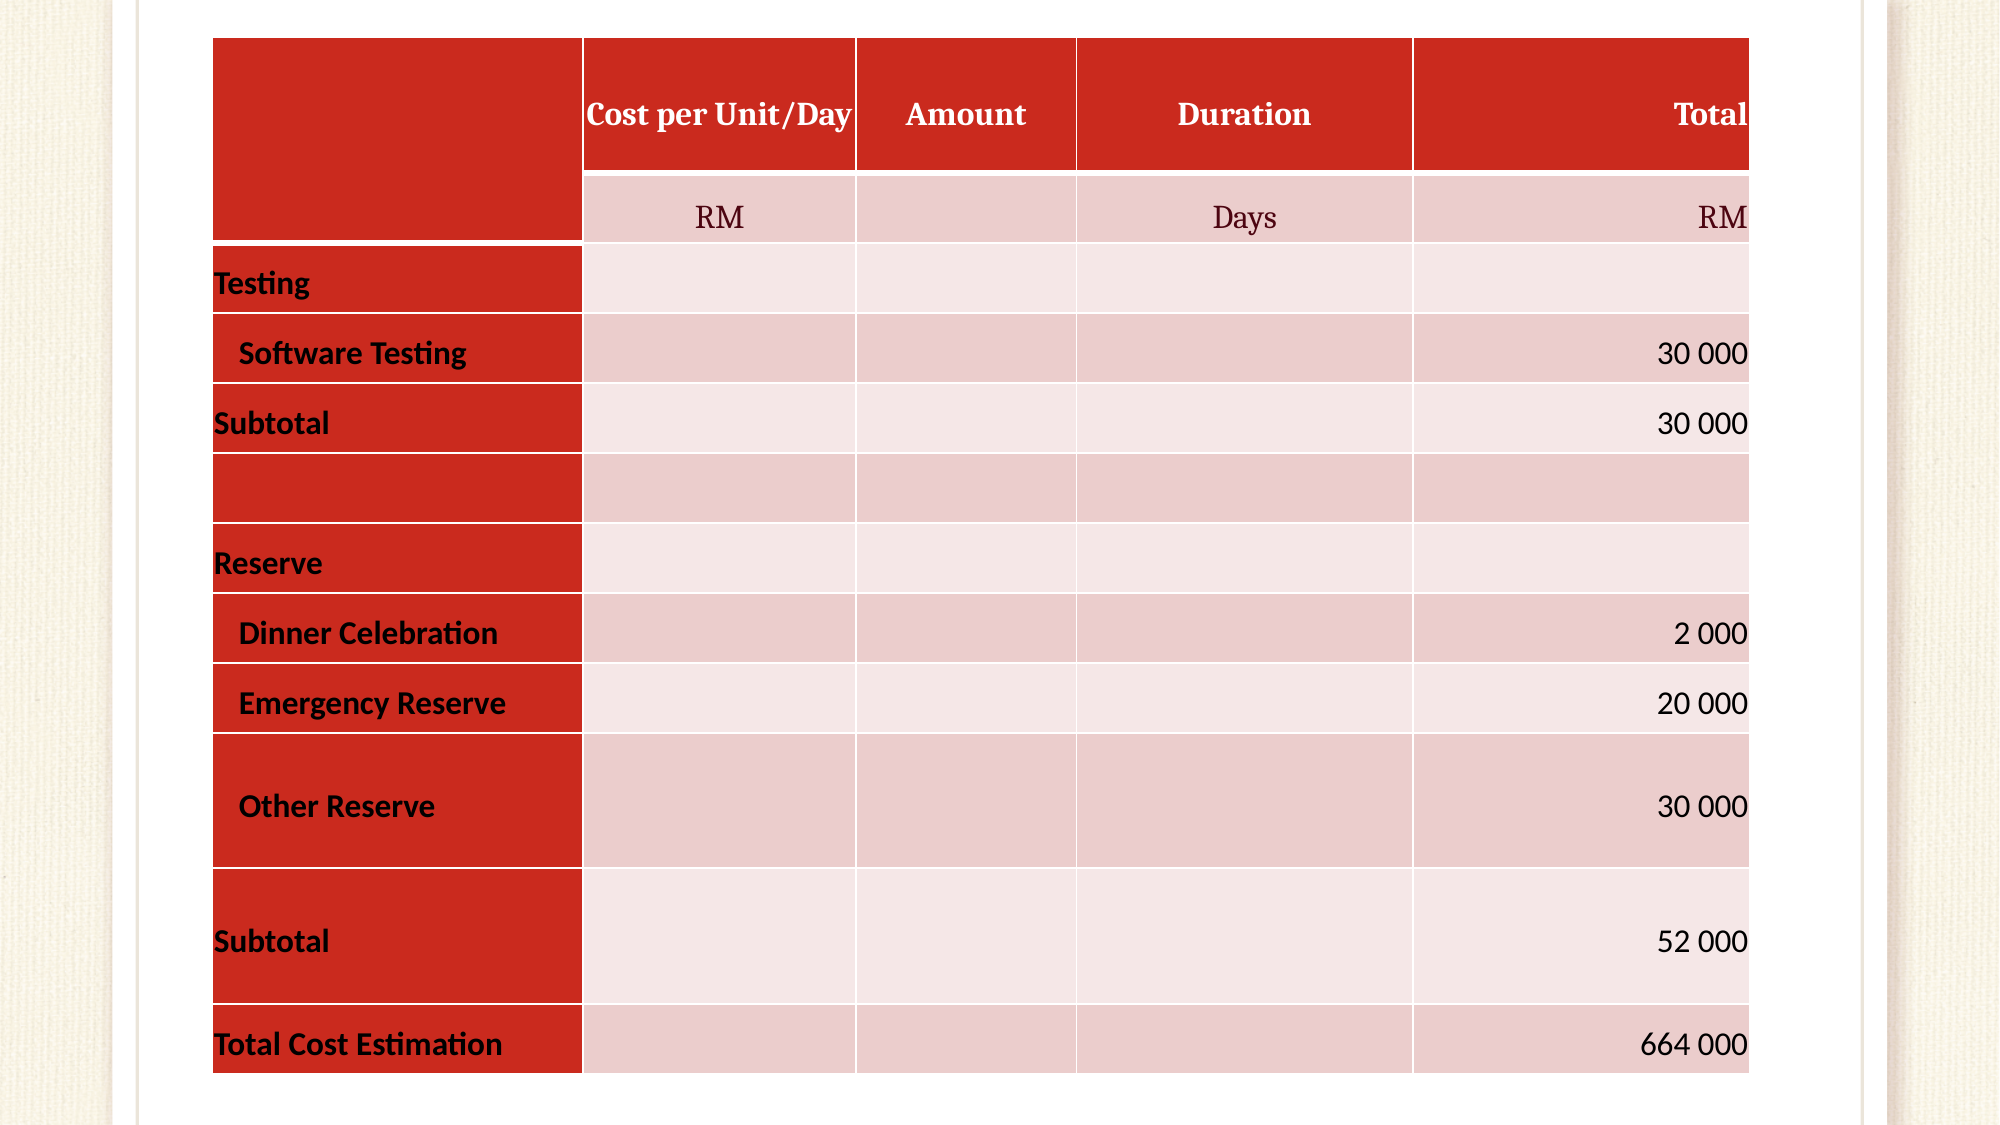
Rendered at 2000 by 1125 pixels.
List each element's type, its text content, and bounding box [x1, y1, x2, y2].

table_cell [1414, 244, 1749, 312]
table_header Total [1414, 38, 1749, 170]
table_cell Subtotal [213, 384, 582, 452]
table_cell [1414, 524, 1749, 592]
table_cell 2 000 [1414, 594, 1749, 662]
table_header Duration [1077, 38, 1412, 170]
table_cell [857, 524, 1076, 592]
table_cell [857, 384, 1076, 452]
table_cell [857, 176, 1076, 242]
table_cell [584, 524, 855, 592]
table_cell [1077, 314, 1412, 382]
table_cell 30 000 [1414, 314, 1749, 382]
table_cell Days [1077, 176, 1412, 242]
table_cell [584, 314, 855, 382]
table_cell Other Reserve [213, 734, 582, 867]
table_cell RM [584, 176, 855, 242]
table_cell [584, 664, 855, 732]
table_cell Emergency Reserve [213, 664, 582, 732]
table_cell [213, 454, 582, 522]
table_cell Testing [213, 246, 582, 312]
table_cell [857, 869, 1076, 1003]
table_cell [1414, 454, 1749, 522]
table_cell 664 000 [1414, 1005, 1749, 1073]
table_header Cost per Unit/Day [584, 38, 855, 170]
table_cell [584, 869, 855, 1003]
table_cell [1077, 869, 1412, 1003]
table_cell [1077, 1005, 1412, 1073]
table_cell [1077, 384, 1412, 452]
table_cell 20 000 [1414, 664, 1749, 732]
table_cell [1077, 524, 1412, 592]
table_cell [584, 1005, 855, 1073]
table_cell [857, 454, 1076, 522]
table_cell [857, 314, 1076, 382]
table_cell [1077, 454, 1412, 522]
table_header [213, 38, 582, 240]
table_cell [584, 384, 855, 452]
picture [0, 0, 112, 1125]
table_cell [584, 734, 855, 867]
table_cell [857, 594, 1076, 662]
table_cell 52 000 [1414, 869, 1749, 1003]
table_cell [857, 244, 1076, 312]
table_cell [857, 664, 1076, 732]
table_cell Dinner Celebration [213, 594, 582, 662]
table_cell [584, 454, 855, 522]
table_cell Subtotal [213, 869, 582, 1003]
table_cell 30 000 [1414, 384, 1749, 452]
table_header Amount [857, 38, 1076, 170]
table_cell Reserve [213, 524, 582, 592]
table_cell [584, 594, 855, 662]
picture [1888, 0, 2000, 1125]
table_cell [1077, 664, 1412, 732]
table_cell [1077, 734, 1412, 867]
table_cell [857, 734, 1076, 867]
table_cell [584, 244, 855, 312]
table_cell Total Cost Estimation [213, 1005, 582, 1073]
table_cell 30 000 [1414, 734, 1749, 867]
table_cell [1077, 594, 1412, 662]
table_cell RM [1414, 176, 1749, 242]
table_cell Software Testing [213, 314, 582, 382]
table_cell [857, 1005, 1076, 1073]
table_cell [1077, 244, 1412, 312]
